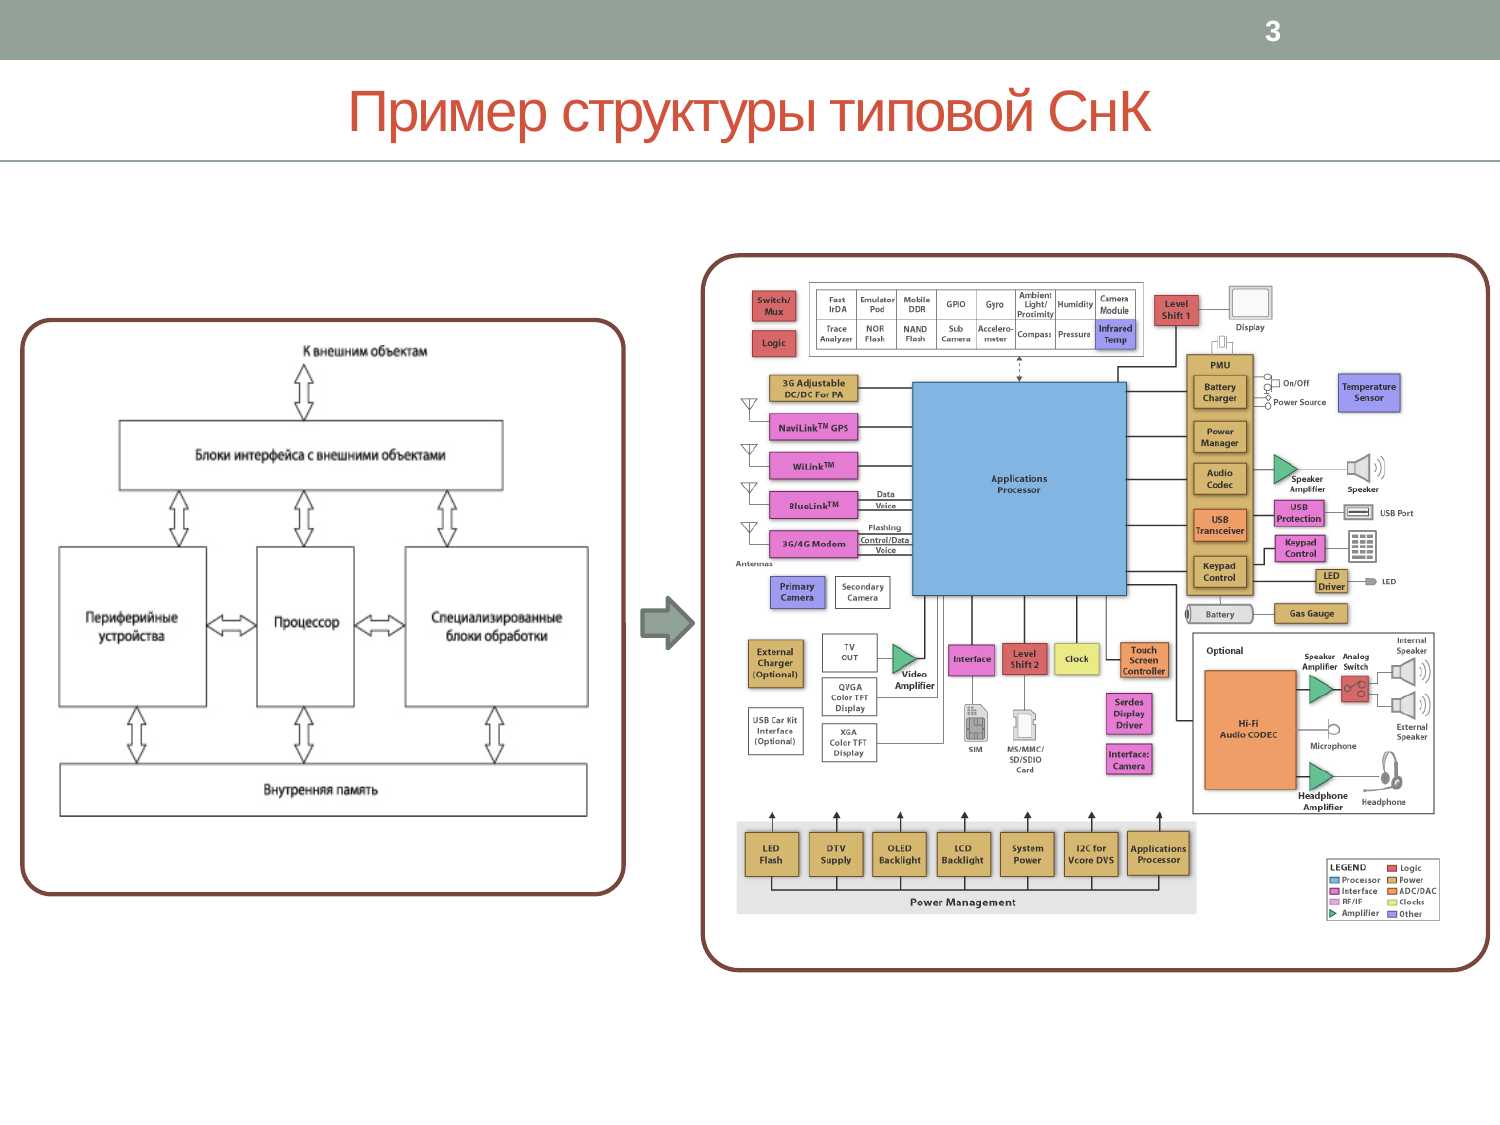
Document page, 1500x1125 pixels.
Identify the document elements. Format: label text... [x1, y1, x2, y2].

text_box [22, 319, 624, 895]
text_box [640, 595, 696, 651]
slide_number 3 [1250, 3, 1425, 57]
text_box Пример структуры типовой СнК [0, 66, 1500, 160]
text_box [702, 255, 1489, 971]
